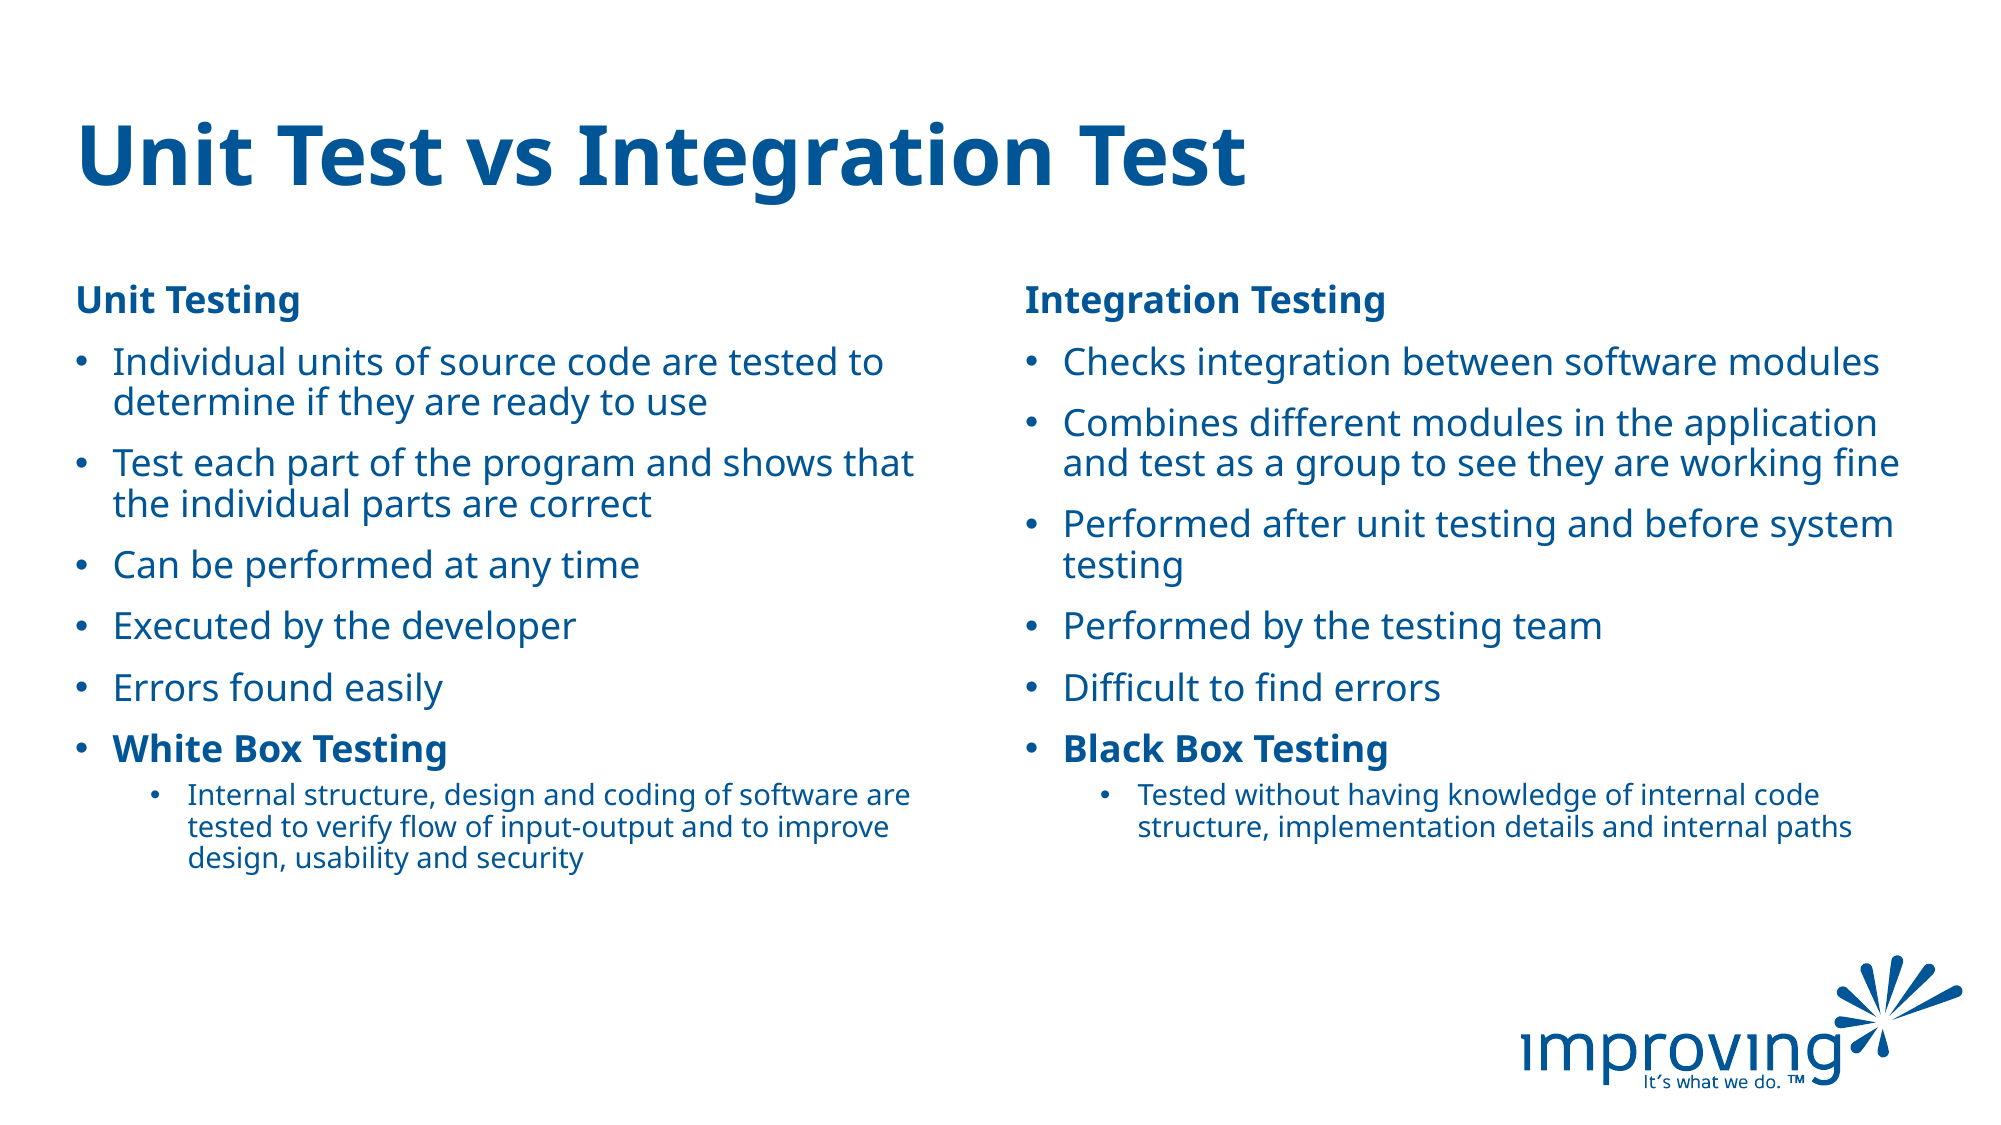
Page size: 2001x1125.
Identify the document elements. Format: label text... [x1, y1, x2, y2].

title Unit Test vs Integration Test [75, 75, 1925, 246]
list Integration Testing Checks integration between software modules Combines different modules in the application and test as a group to see they are working fine Performed after unit testing and before system testing Performed by the testing team Difficult to find errors Black Box Testing Tested without having knowledge of internal code structure, implementation details and internal paths [1025, 281, 1925, 1013]
list Unit Testing Individual units of source code are tested to determine if they are ready to use Test each part of the program and shows that the individual parts are correct Can be performed at any time Executed by the developer Errors found easily White Box Testing Internal structure, design and coding of software are tested to verify flow of input-output and to improve design, usability and security [75, 281, 975, 1013]
